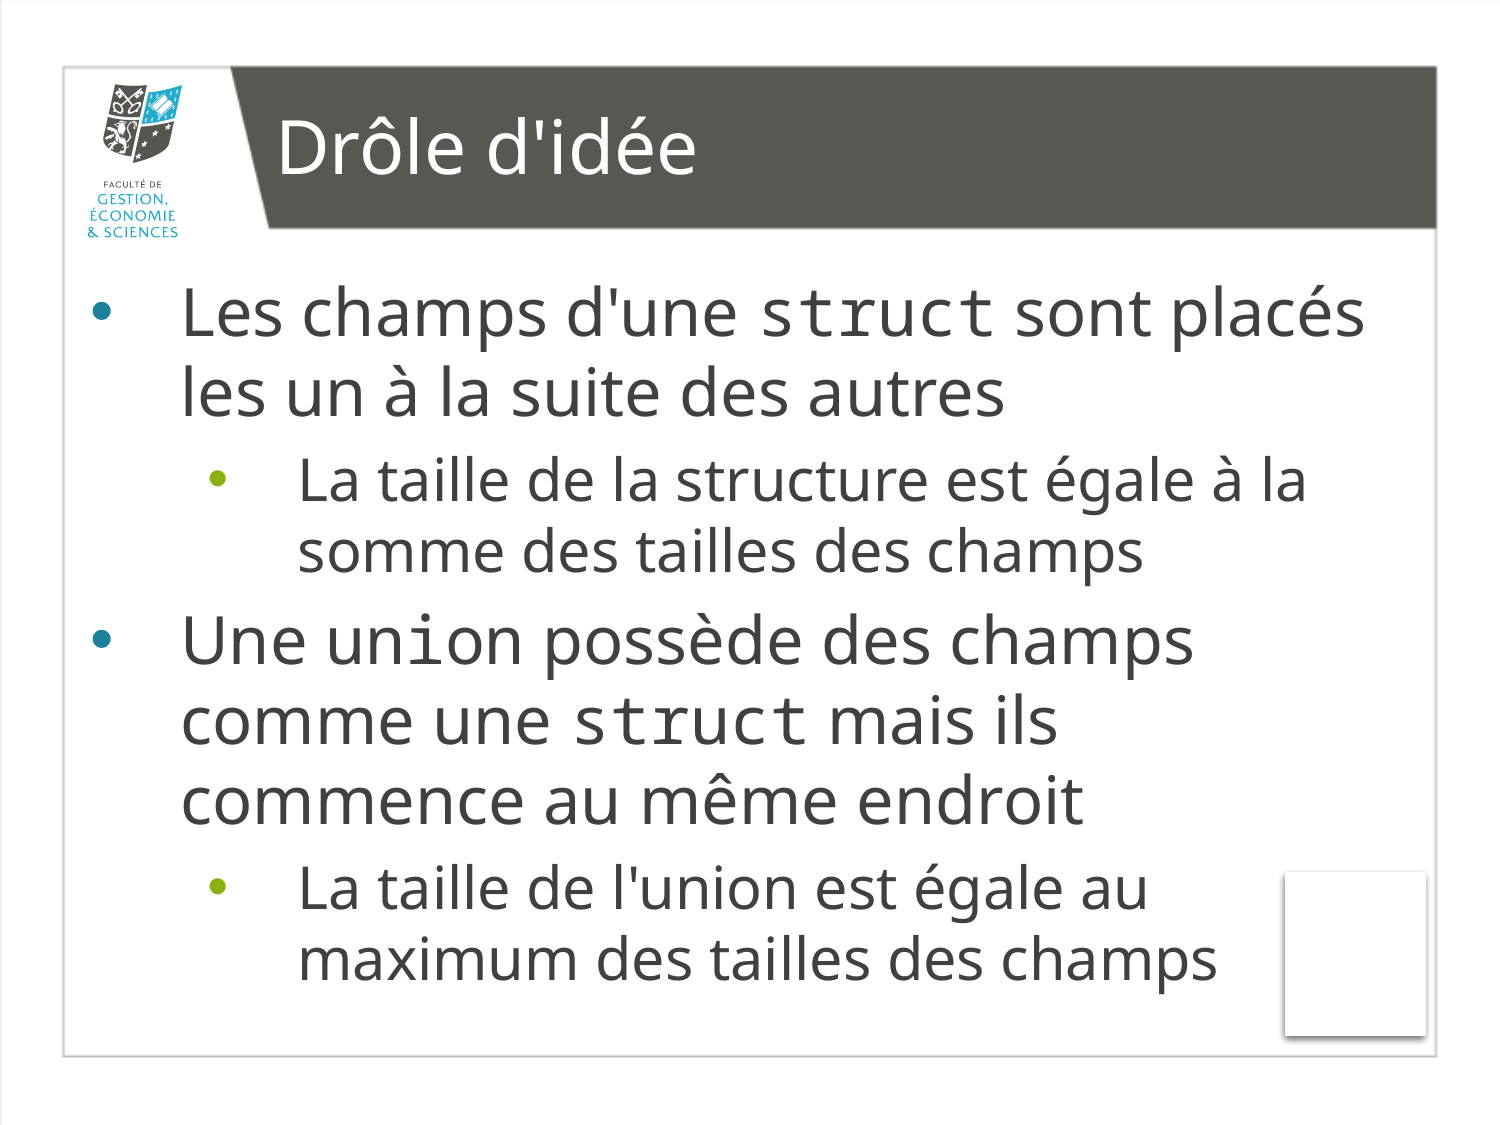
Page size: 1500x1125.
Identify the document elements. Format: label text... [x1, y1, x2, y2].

list Les champs d'une struct sont placés les un à la suite des autres La taille de la structure est égale à la somme des tailles des champs Une union possède des champs comme une struct mais ils commence au même endroit La taille de l'union est égale au maximum des tailles des champs [75, 262, 1425, 1005]
title Drôle d'idée [260, 82, 1243, 207]
picture [0, 0, 1500, 1125]
